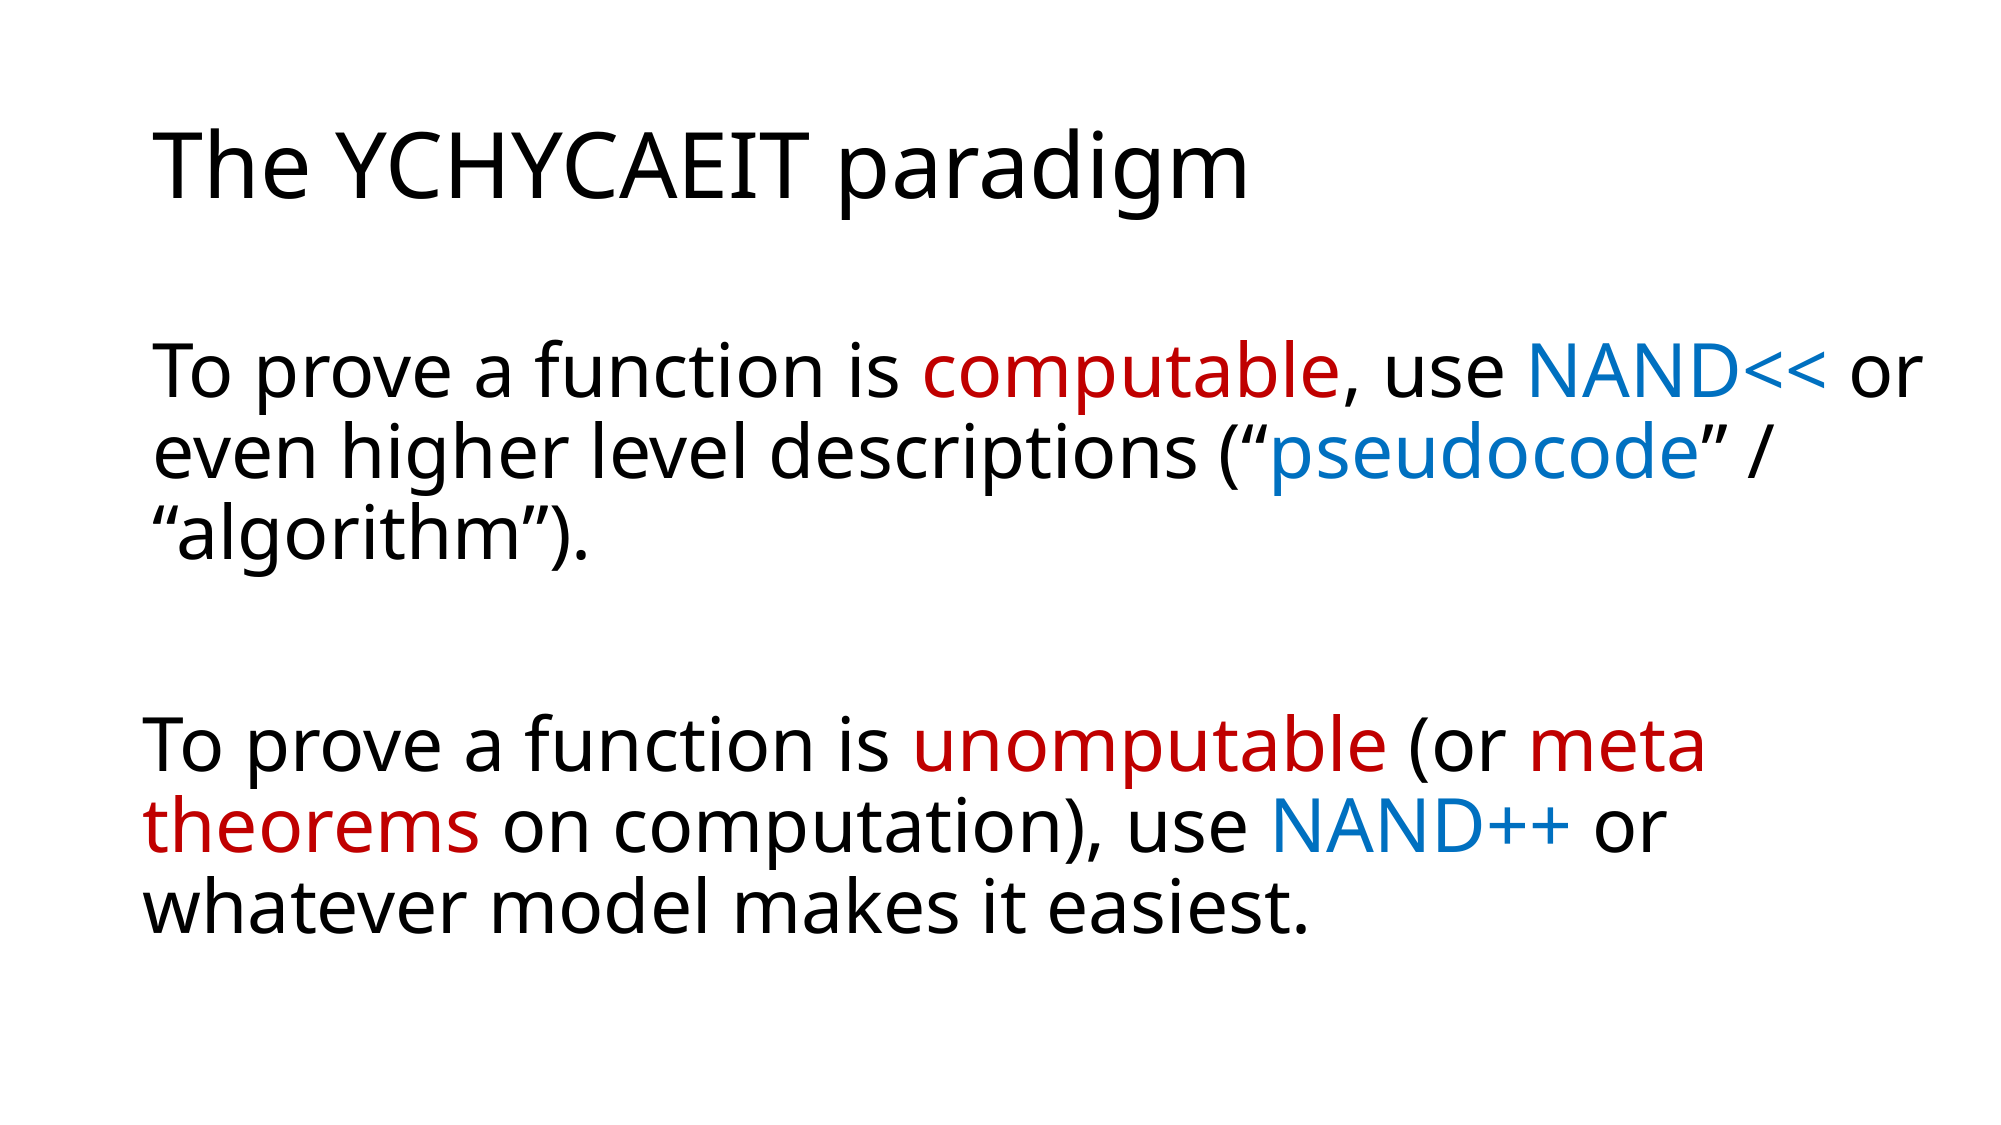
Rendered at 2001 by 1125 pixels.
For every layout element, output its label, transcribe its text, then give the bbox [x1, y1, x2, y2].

text_box To prove a function is unomputable (or meta theorems on computation), use NAND++ or whatever model makes it easiest. [127, 683, 1959, 973]
title The YCHYCAEIT paradigm [137, 59, 1863, 278]
text_box To prove a function is computable, use NAND<< or even higher level descriptions (“pseudocode” / “algorithm”). [137, 309, 1968, 599]
